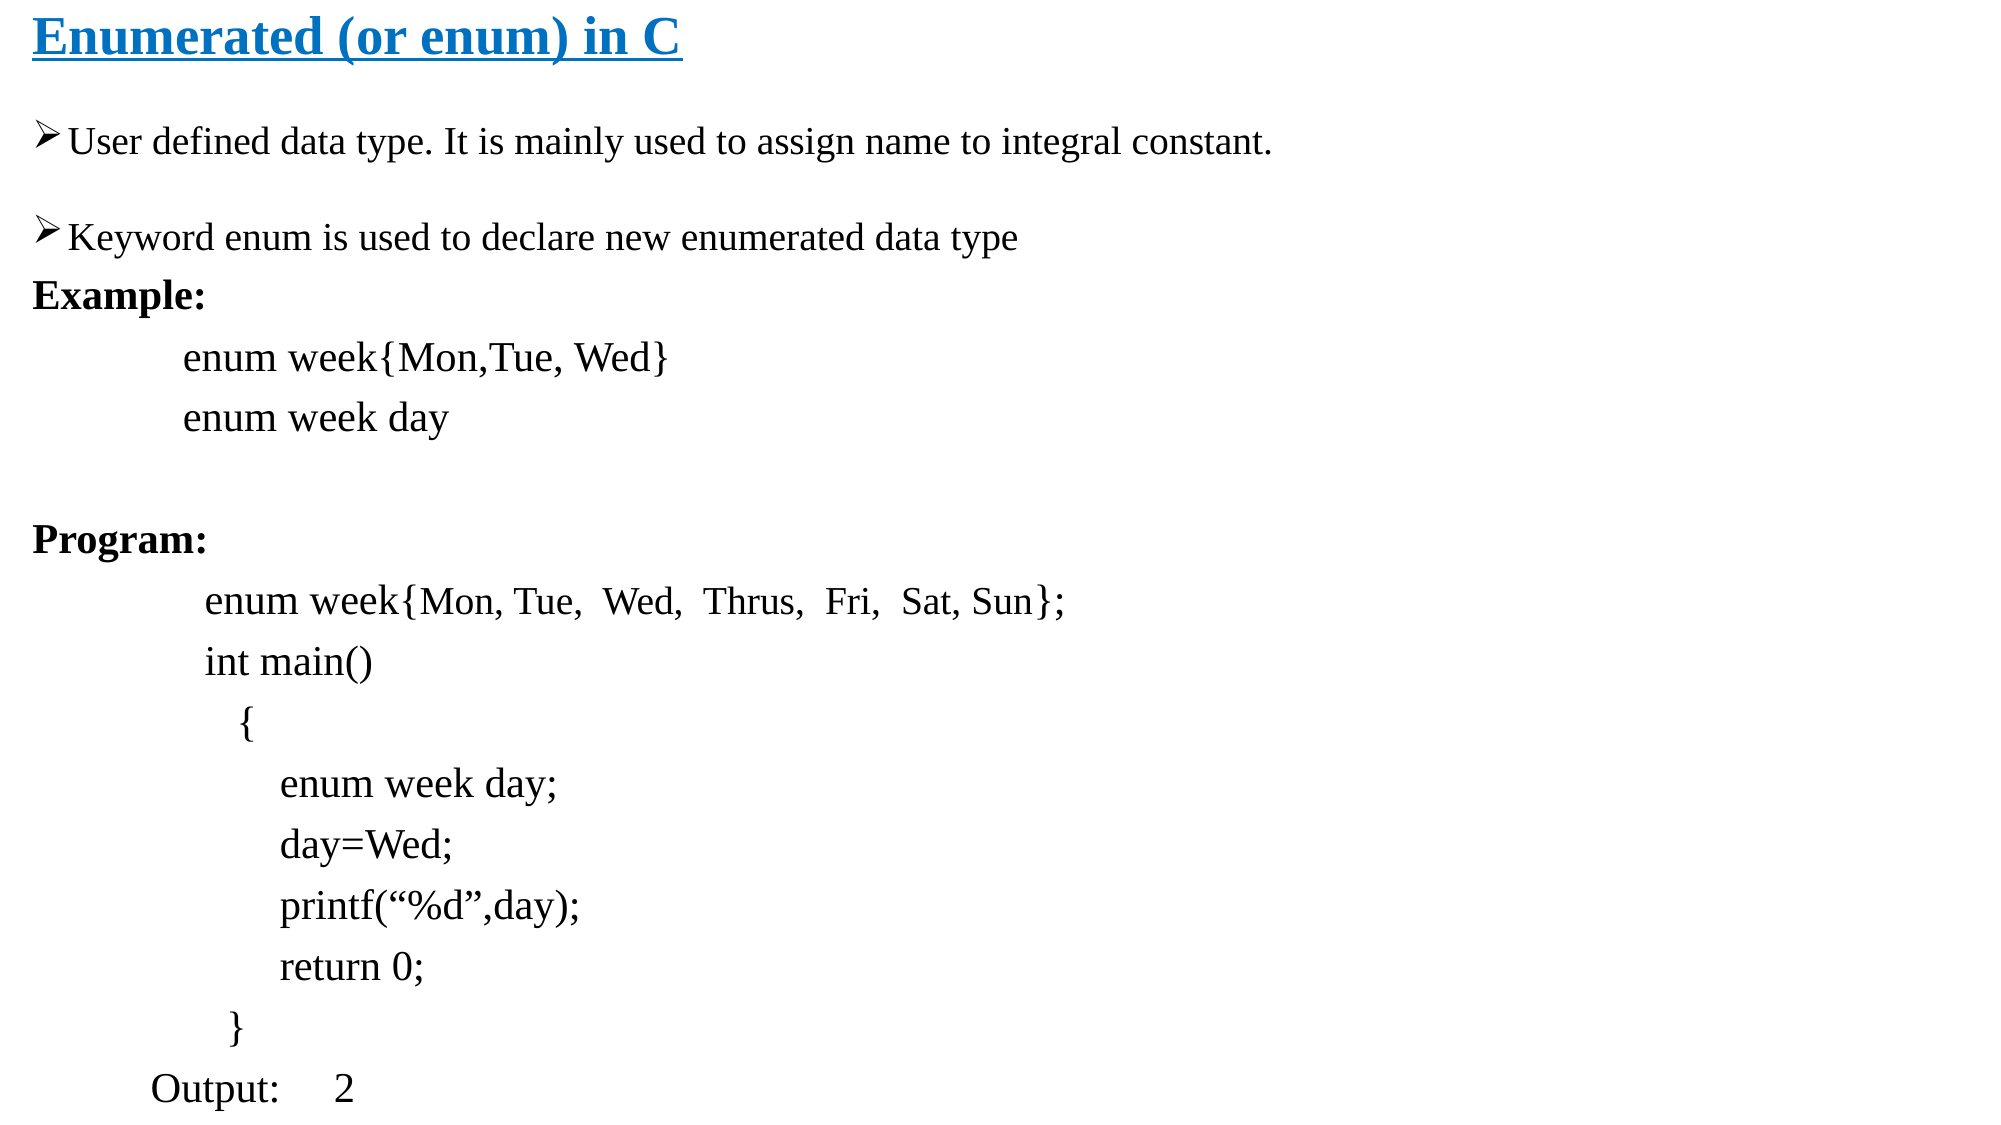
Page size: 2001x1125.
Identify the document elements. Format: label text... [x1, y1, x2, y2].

list Enumerated (or enum) in C User defined data type. It is mainly used to assign name to integral constant. Keyword enum is used to declare new enumerated data type Example: enum week{Mon,Tue, Wed} enum week day Program: enum week{Mon, Tue, Wed, Thrus, Fri, Sat, Sun}; int main() { enum week day; day=Wed; printf(“%d”,day); return 0; } Output: 2 [17, 0, 2000, 1125]
